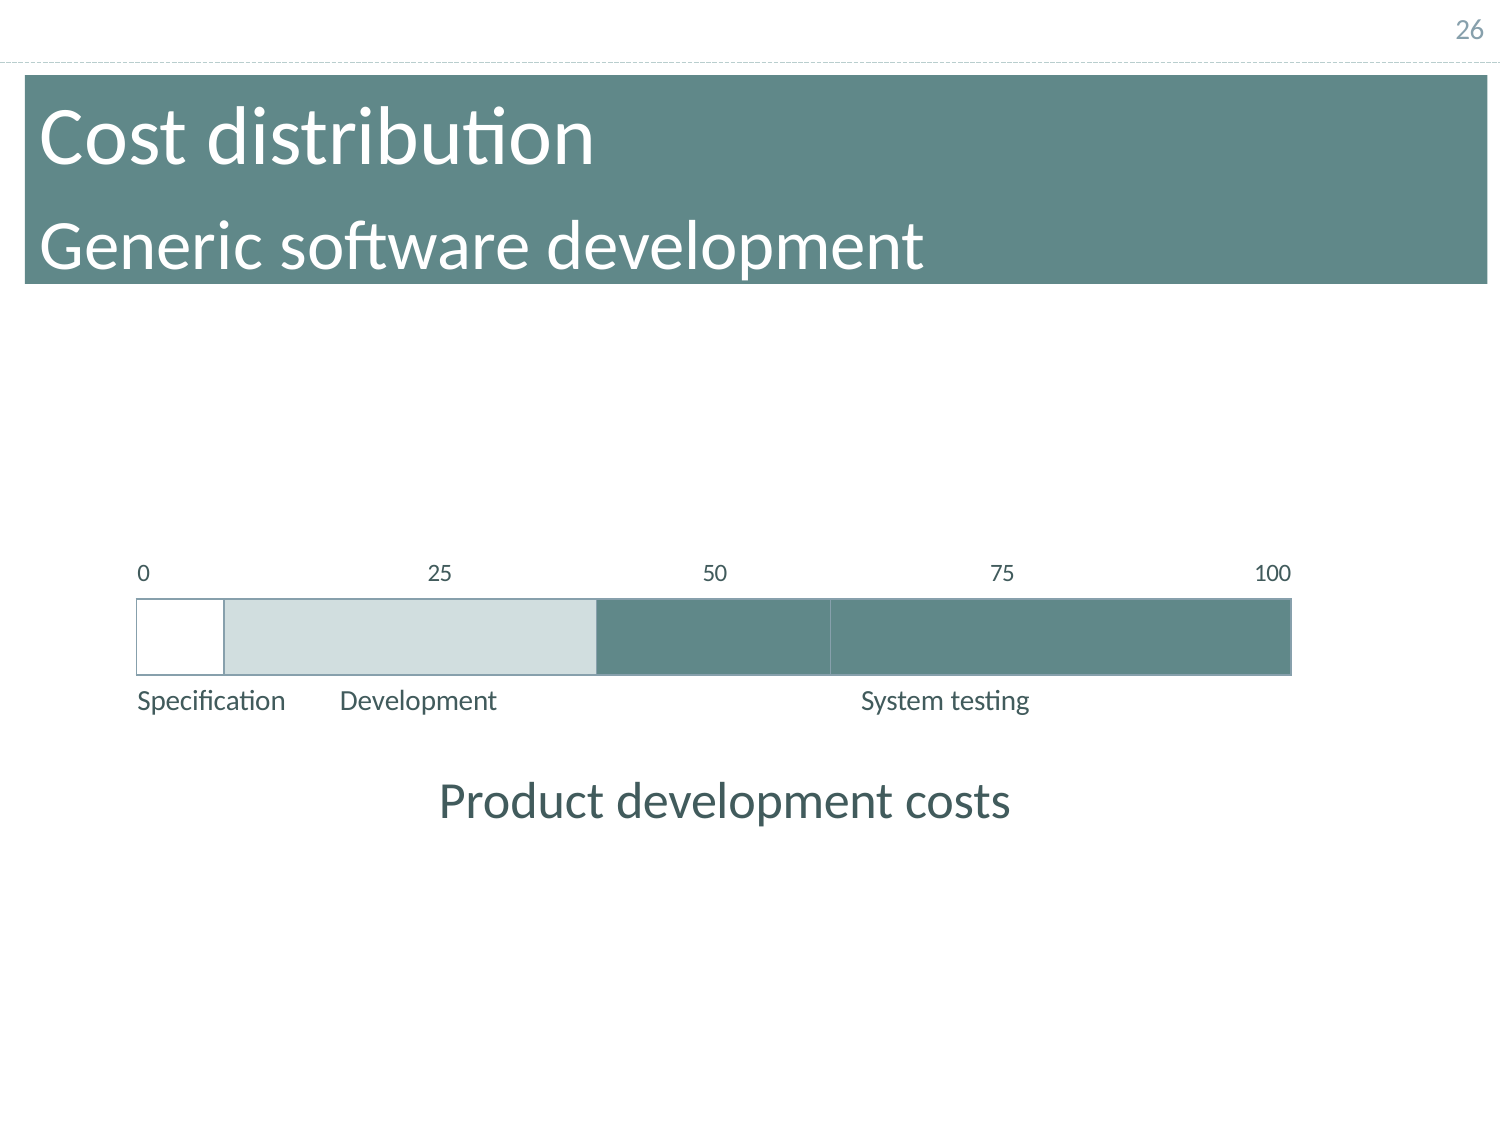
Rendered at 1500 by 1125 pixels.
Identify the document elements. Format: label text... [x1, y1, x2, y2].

text_box 75 [987, 553, 1018, 586]
table_header [597, 600, 830, 674]
text_box 50 [700, 553, 731, 586]
text_box Cost distribution Generic software development [24, 75, 1488, 284]
text_box Specification [135, 679, 291, 717]
text_box 25 [425, 553, 456, 586]
table_header [831, 600, 1290, 674]
text_box 26 [1453, 8, 1488, 46]
text_box 100 [1252, 553, 1295, 586]
table_header [225, 600, 596, 674]
text_box Development System testing Product development costs [337, 679, 1033, 829]
text_box 0 [135, 553, 153, 586]
table_header [137, 600, 223, 674]
